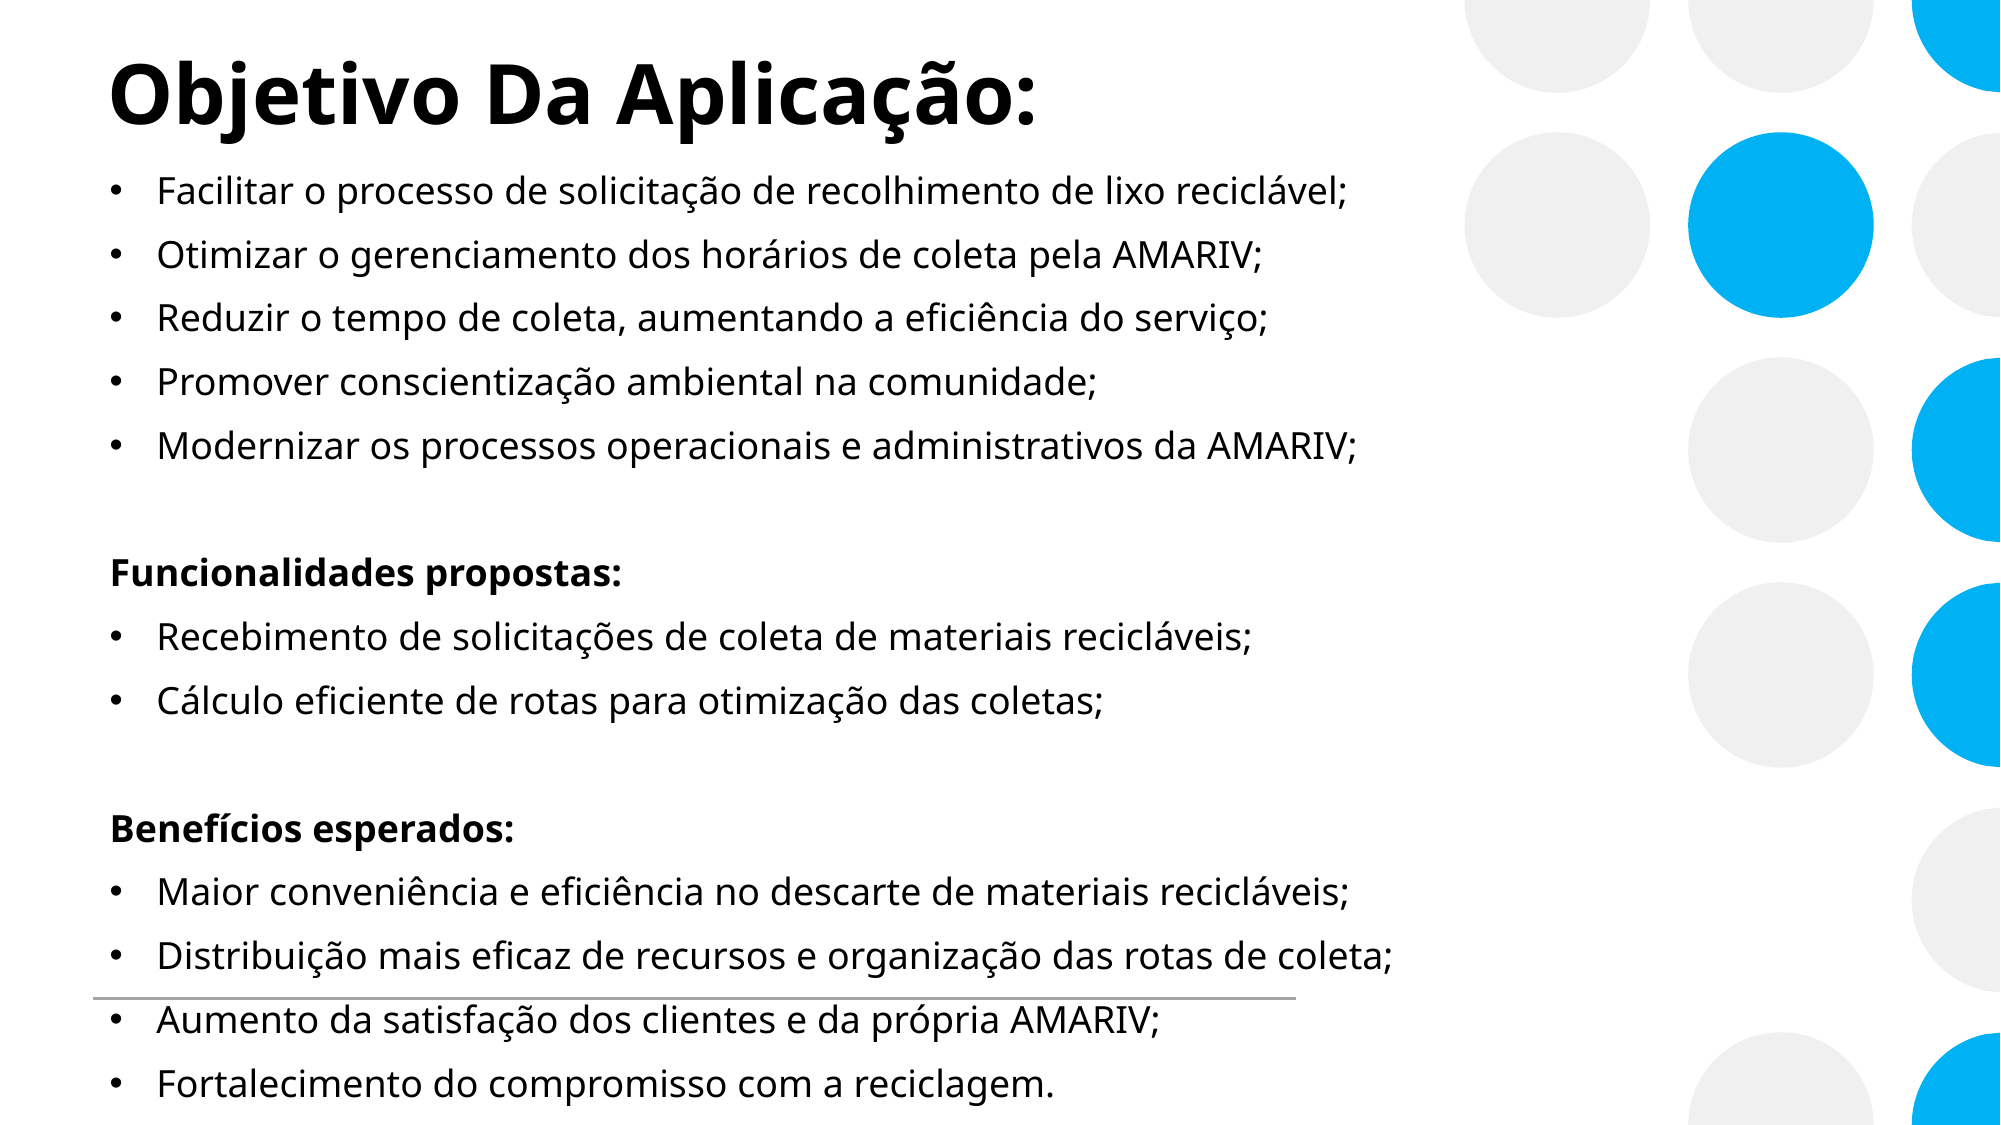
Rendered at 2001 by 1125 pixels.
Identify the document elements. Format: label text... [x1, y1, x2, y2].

list Facilitar o processo de solicitação de recolhimento de lixo reciclável; Otimizar o gerenciamento dos horários de coleta pela AMARIV; Reduzir o tempo de coleta, aumentando a eficiência do serviço; Promover conscientização ambiental na comunidade; Modernizar os processos operacionais e administrativos da AMARIV; Funcionalidades propostas: Recebimento de solicitações de coleta de materiais recicláveis; Cálculo eficiente de rotas para otimização das coletas; Benefícios esperados: Maior conveniência e eficiência no descarte de materiais recicláveis; Distribuição mais eficaz de recursos e organização das rotas de coleta; Aumento da satisfação dos clientes e da própria AMARIV; Fortalecimento do compromisso com a reciclagem. [94, 159, 1626, 1059]
title Objetivo Da Aplicação: [92, 33, 1297, 159]
